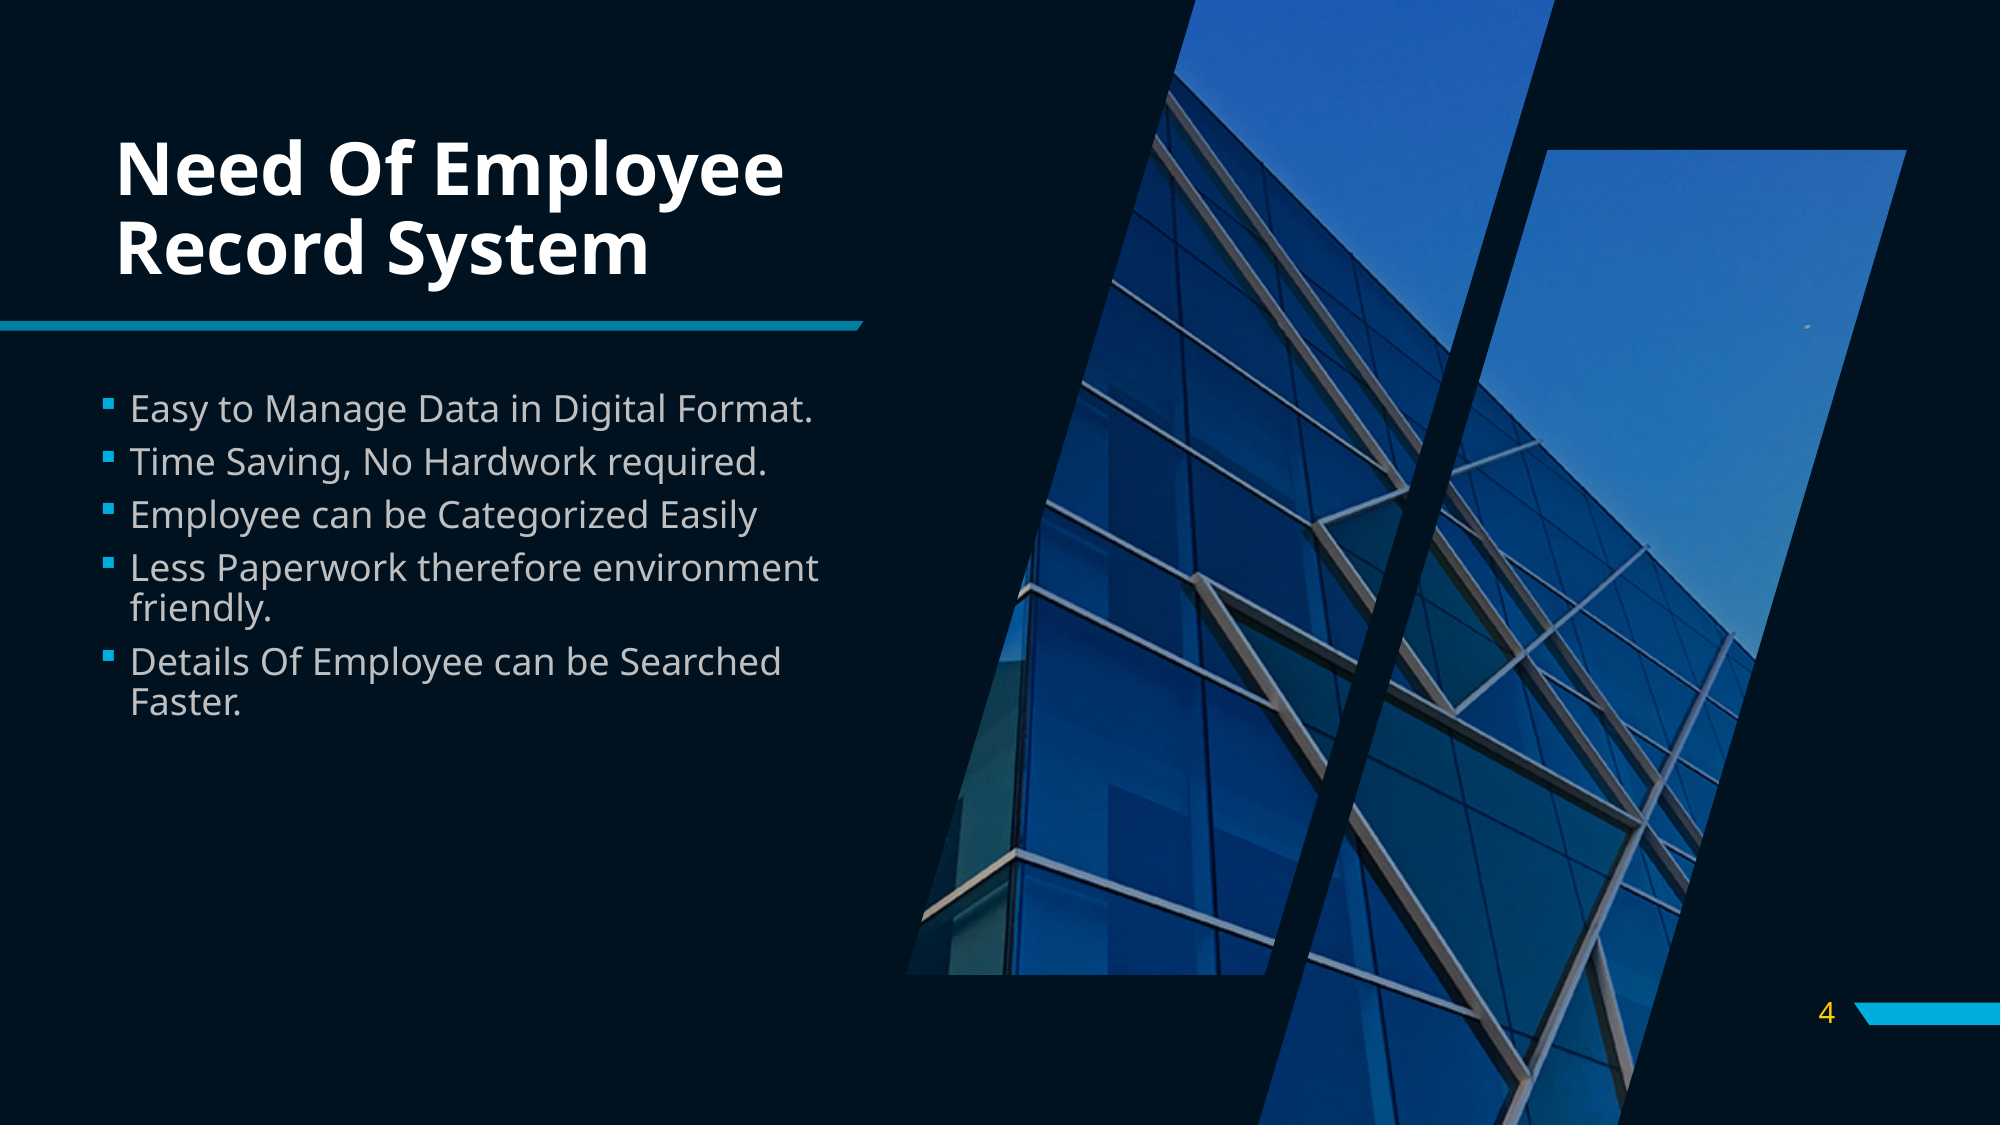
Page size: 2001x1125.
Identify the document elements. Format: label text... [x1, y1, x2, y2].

picture [905, 0, 1907, 1125]
list Easy to Manage Data in Digital Format. Time Saving, No Hardwork required. Employee can be Categorized Easily Less Paperwork therefore environment friendly. Details Of Employee can be Searched Faster. [99, 382, 905, 957]
title Need Of Employee Record System [99, 124, 905, 298]
